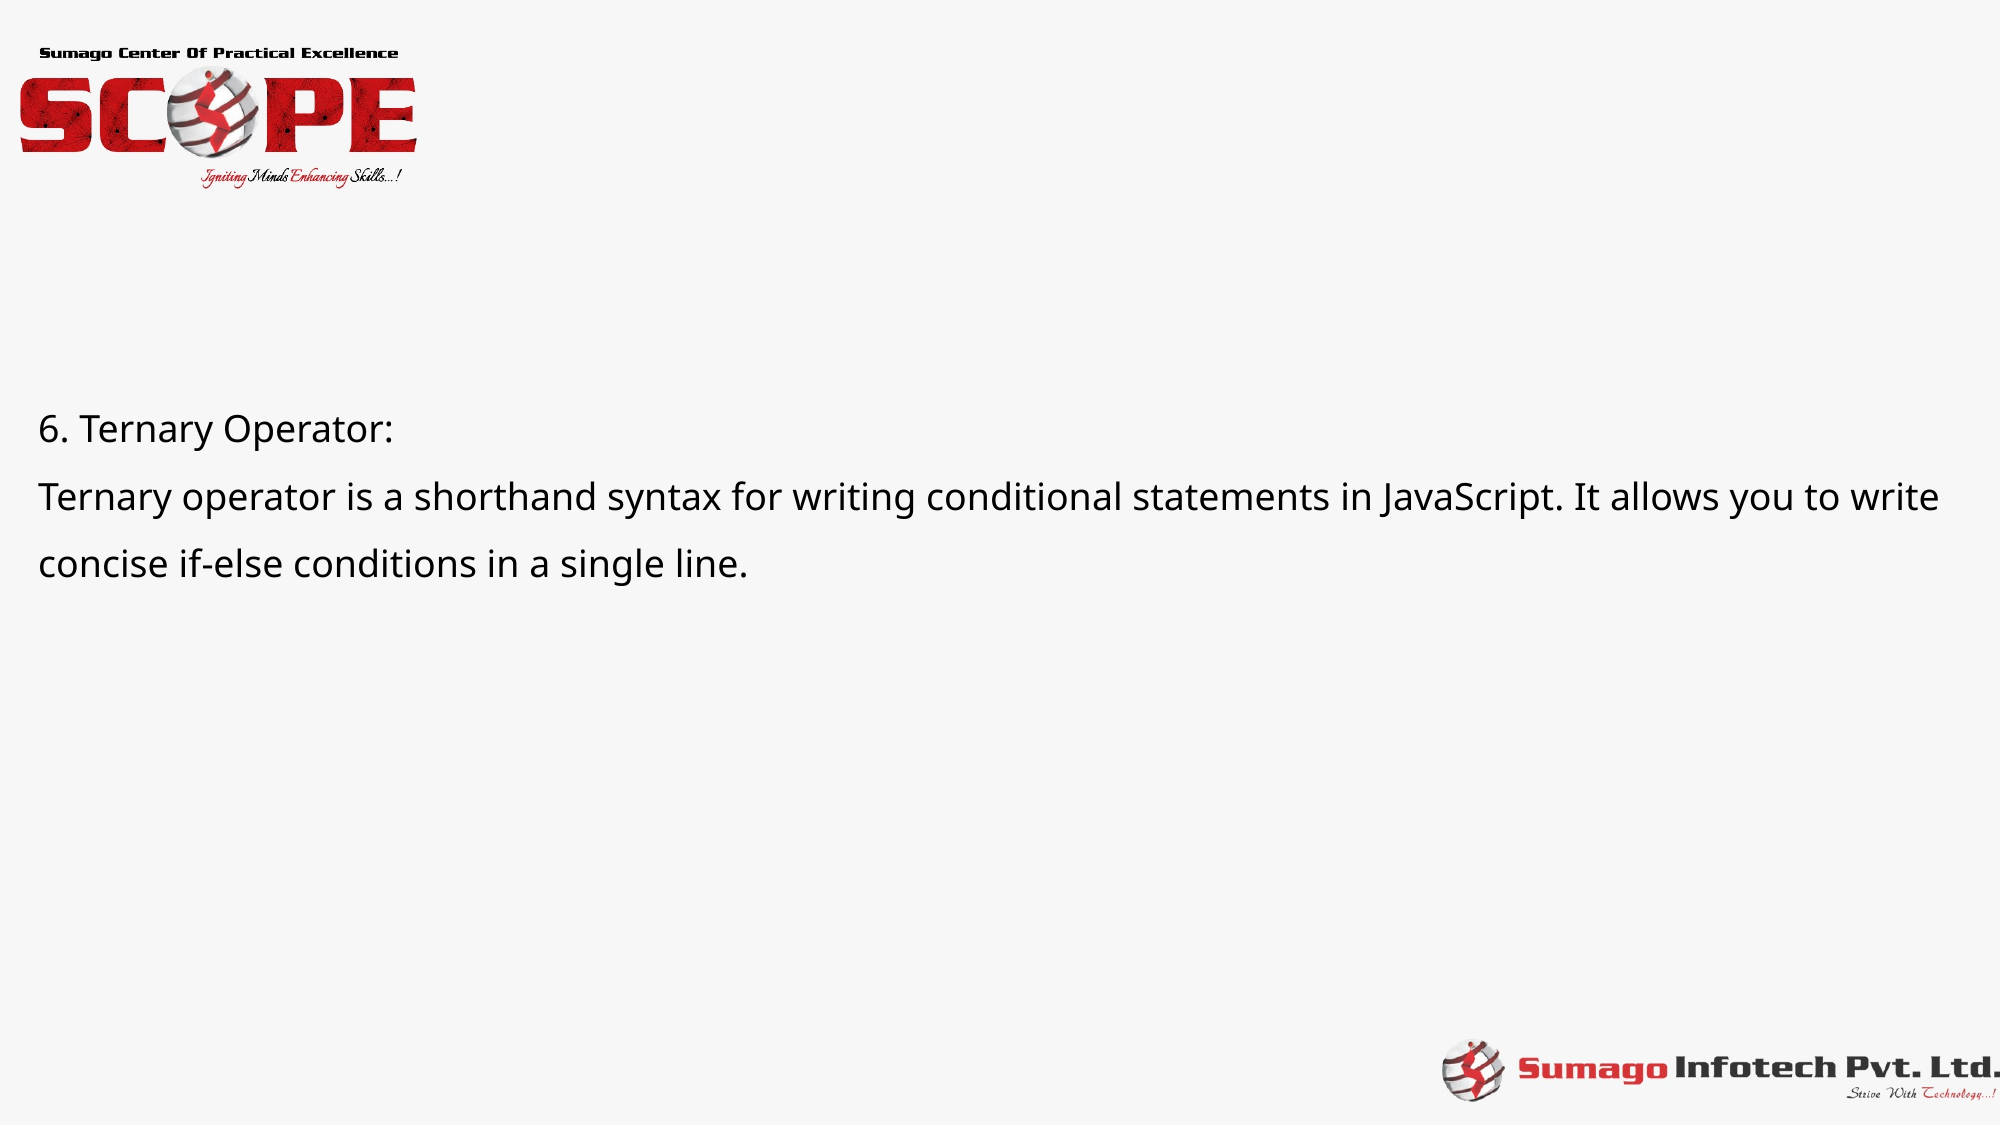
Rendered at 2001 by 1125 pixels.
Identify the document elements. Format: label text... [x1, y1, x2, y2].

picture [16, 0, 419, 226]
text_box 6. Ternary Operator: Ternary operator is a shorthand syntax for writing conditional statements in JavaScript. It allows you to write concise if-else conditions in a single line. [23, 375, 1984, 619]
picture [1436, 1038, 2000, 1103]
